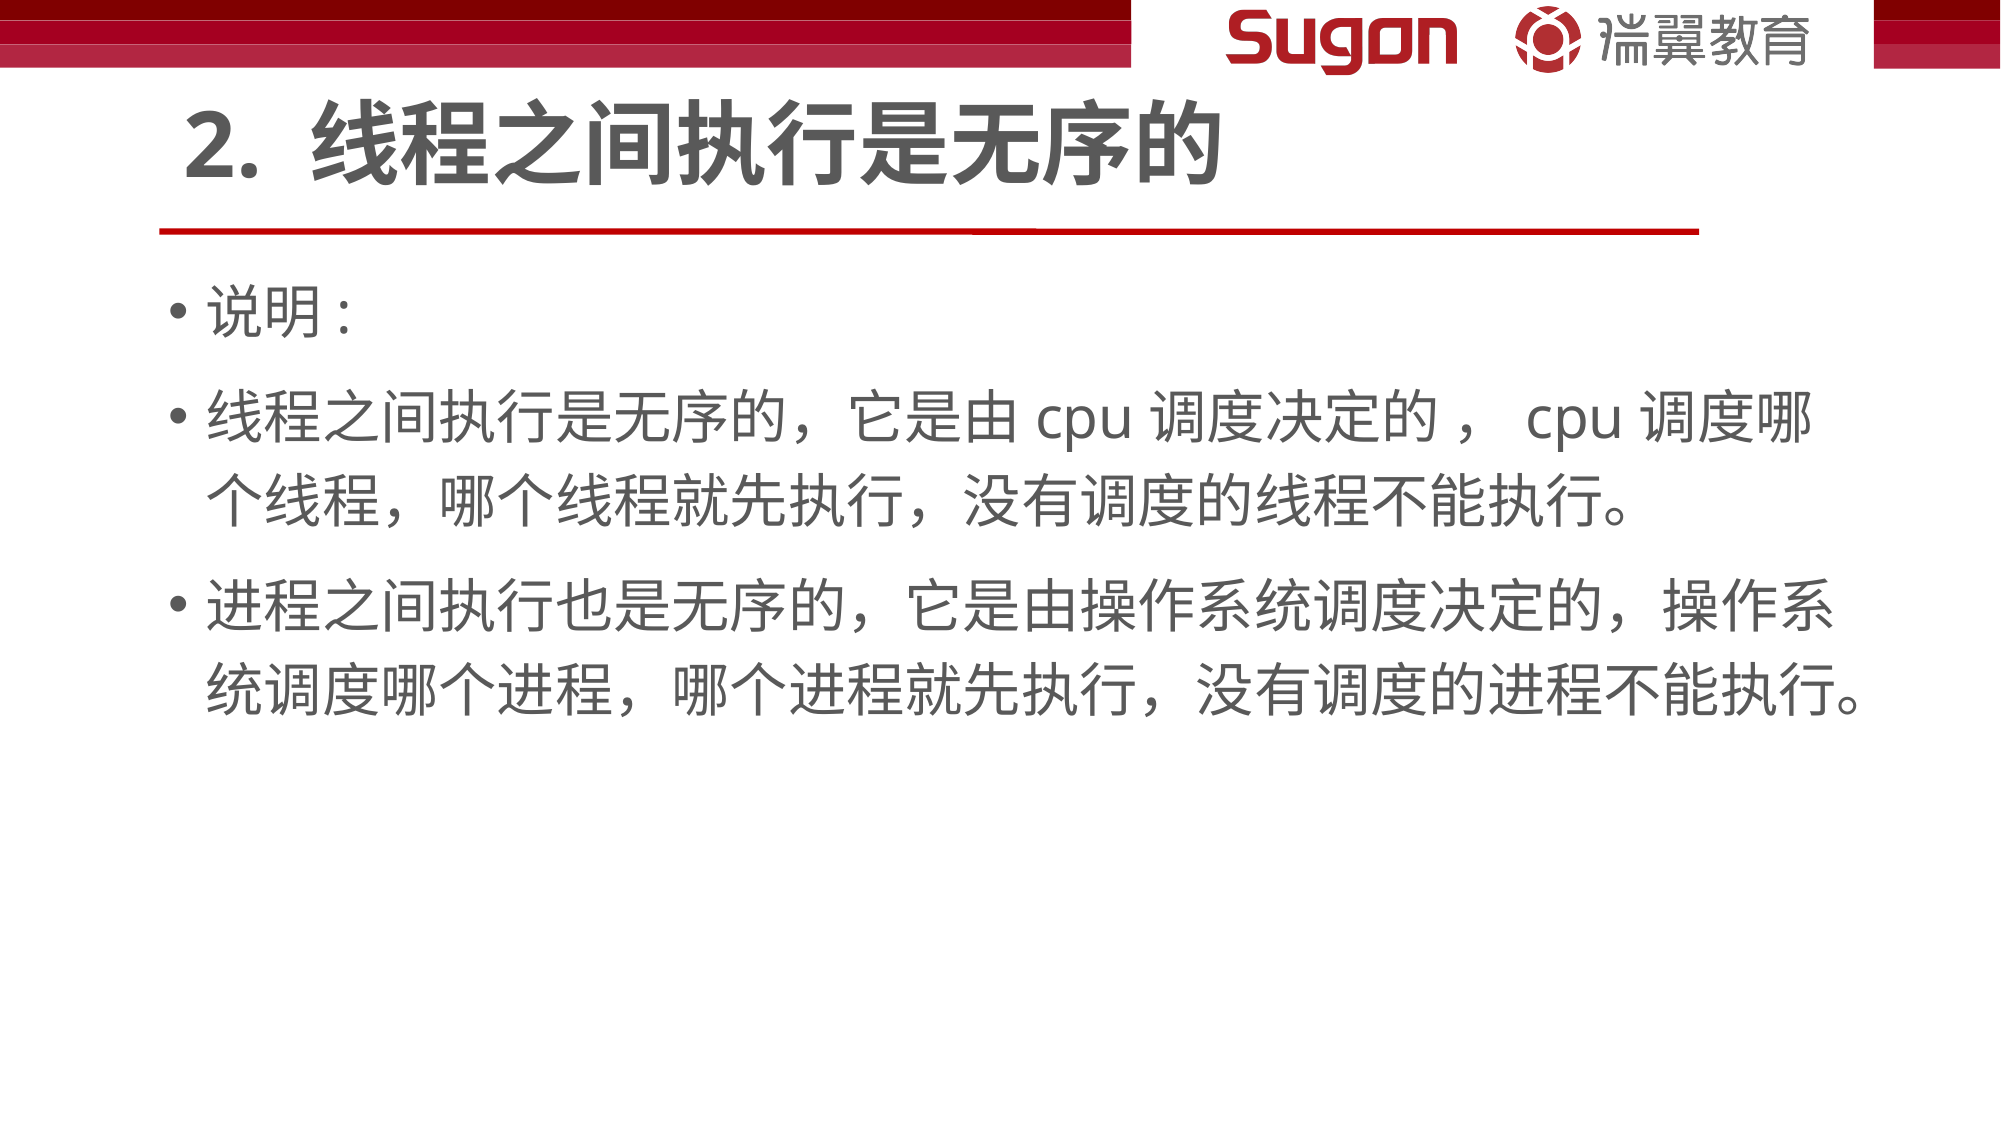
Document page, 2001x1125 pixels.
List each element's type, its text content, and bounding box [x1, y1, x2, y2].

picture [1515, 6, 1809, 73]
picture [1194, 0, 1484, 91]
list 说明: 线程之间执行是无序的，它是由cpu调度决定的 ，cpu调度哪个线程，哪个线程就先执行，没有调度的线程不能执行。 进程之间执行也是无序的，它是由操作系统调度决定的，操作系统调度哪个进程，哪个进程就先执行，没有调度的进程不能执行。 [153, 253, 1879, 1028]
title 2. 线程之间执行是无序的 [169, 91, 1895, 214]
